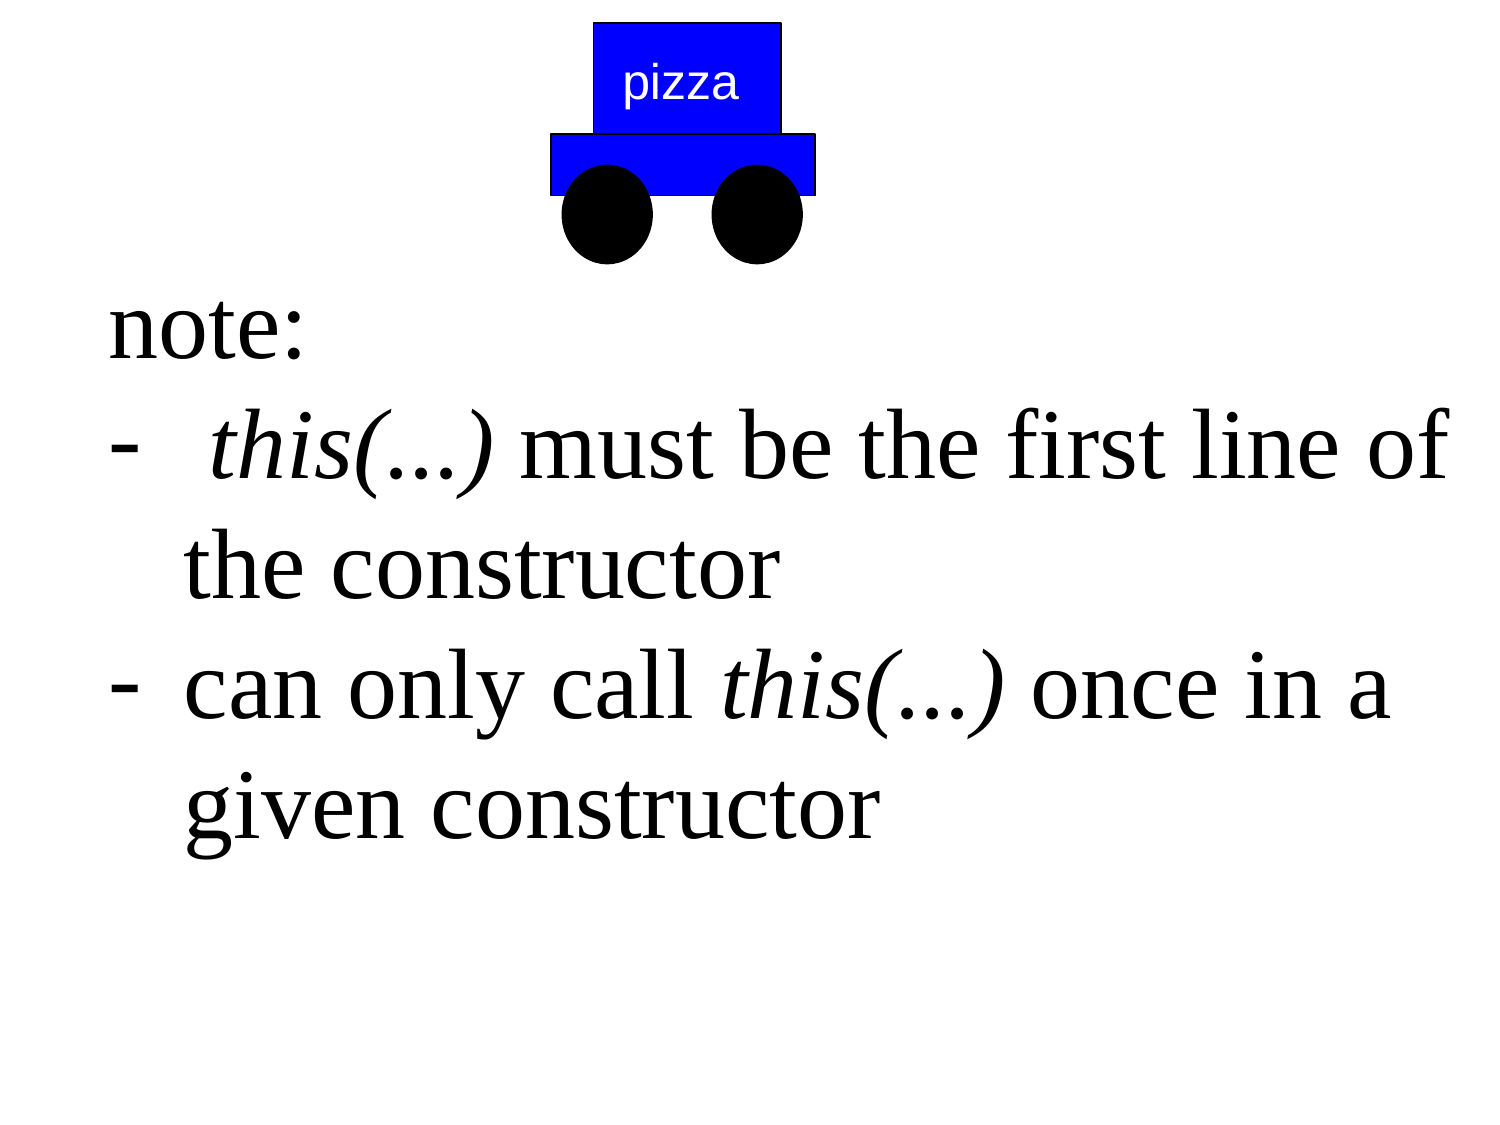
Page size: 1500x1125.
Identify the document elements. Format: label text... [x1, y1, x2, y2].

text_box [551, 134, 815, 196]
text_box pizza [593, 23, 782, 134]
text_box [562, 165, 653, 264]
text_box note: this(...) must be the first line of the constructor can only call this(...) once in a given constructor [93, 243, 1500, 385]
text_box [712, 165, 803, 264]
